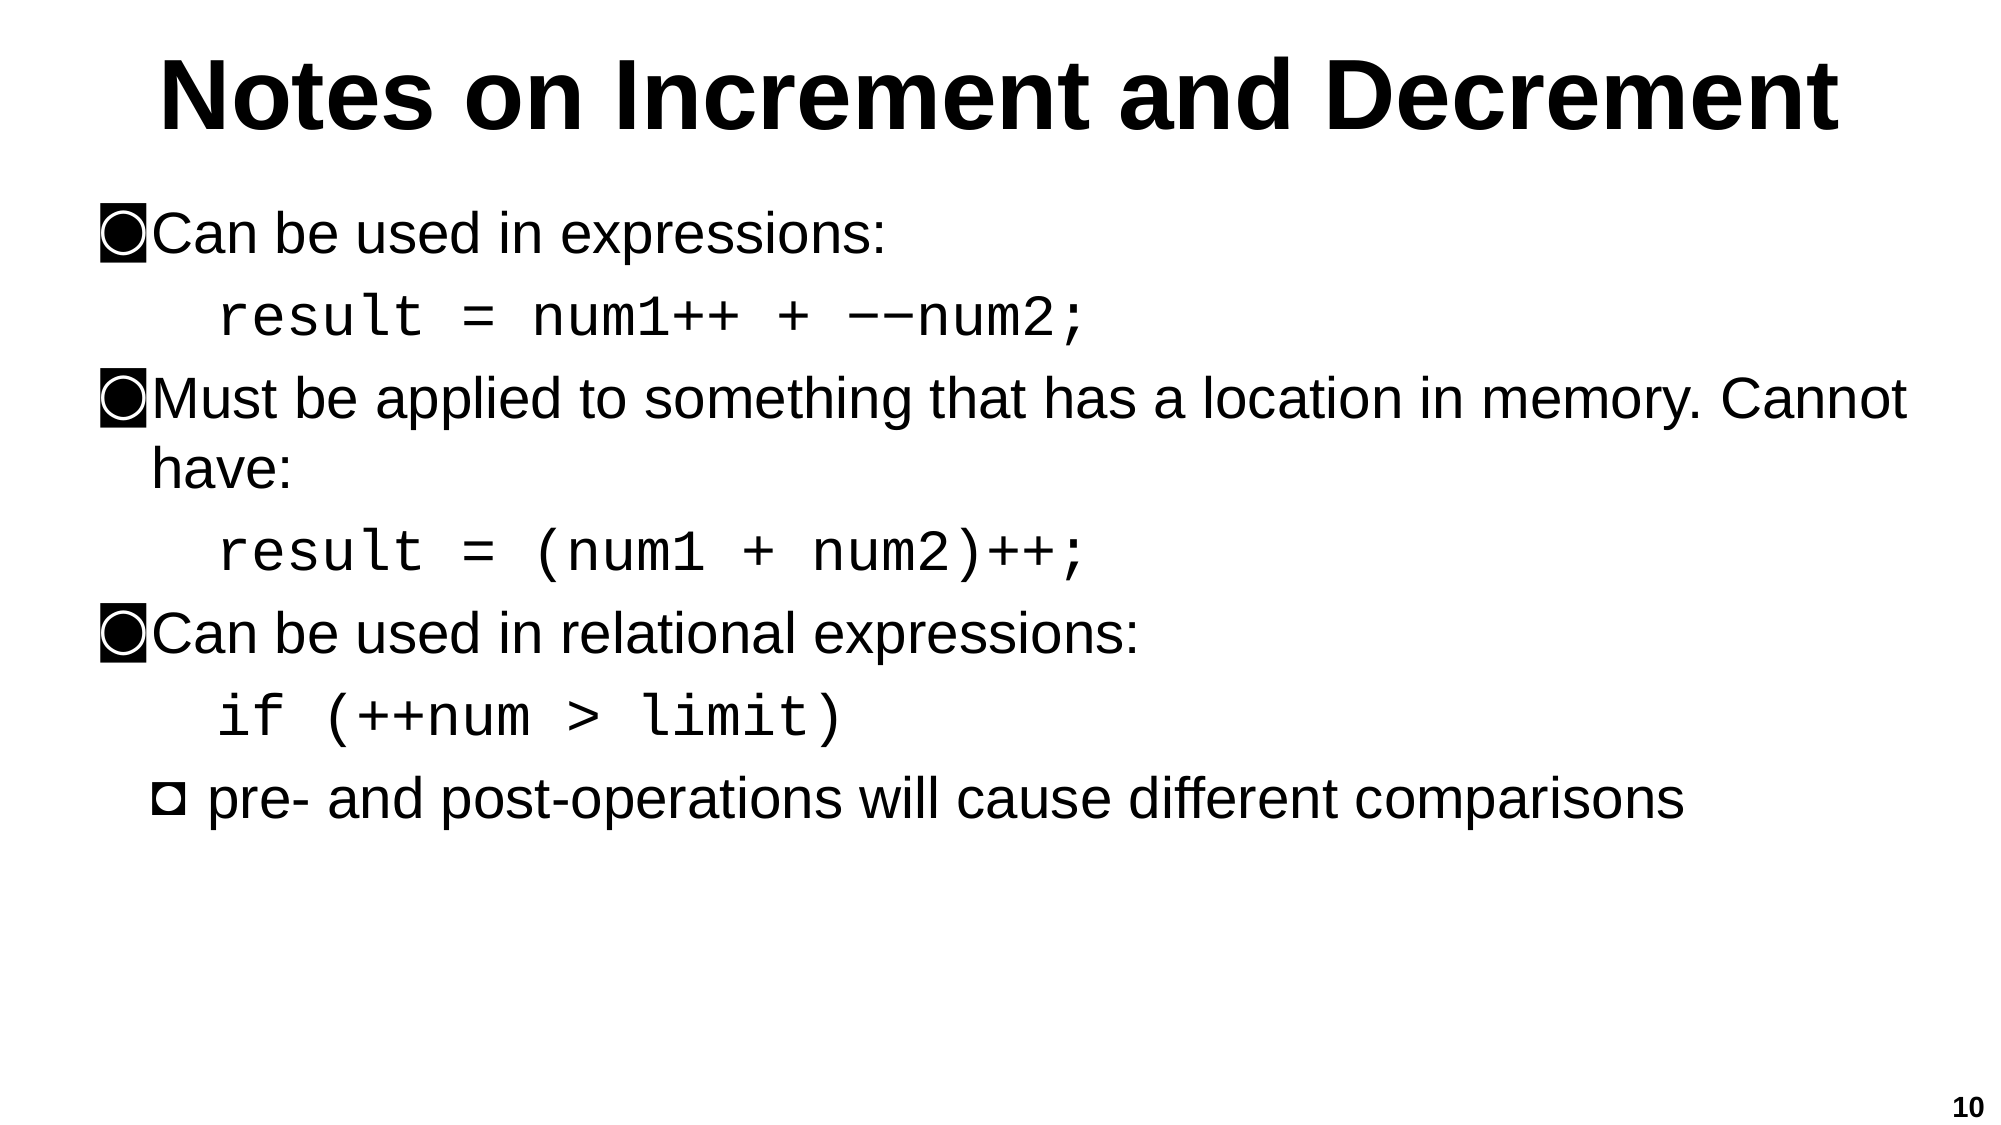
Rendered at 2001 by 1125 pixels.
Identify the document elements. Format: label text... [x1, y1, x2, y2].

title Notes on Increment and Decrement [0, 0, 2000, 180]
list Can be used in expressions: result = num1++ + −−num2; Must be applied to something that has a location in memory. Cannot have: result = (num1 + num2)++; Can be used in relational expressions: if (++num > limit) pre- and post-operations will cause different comparisons [80, 187, 2000, 1088]
slide_number 10 [1909, 1087, 2000, 1125]
